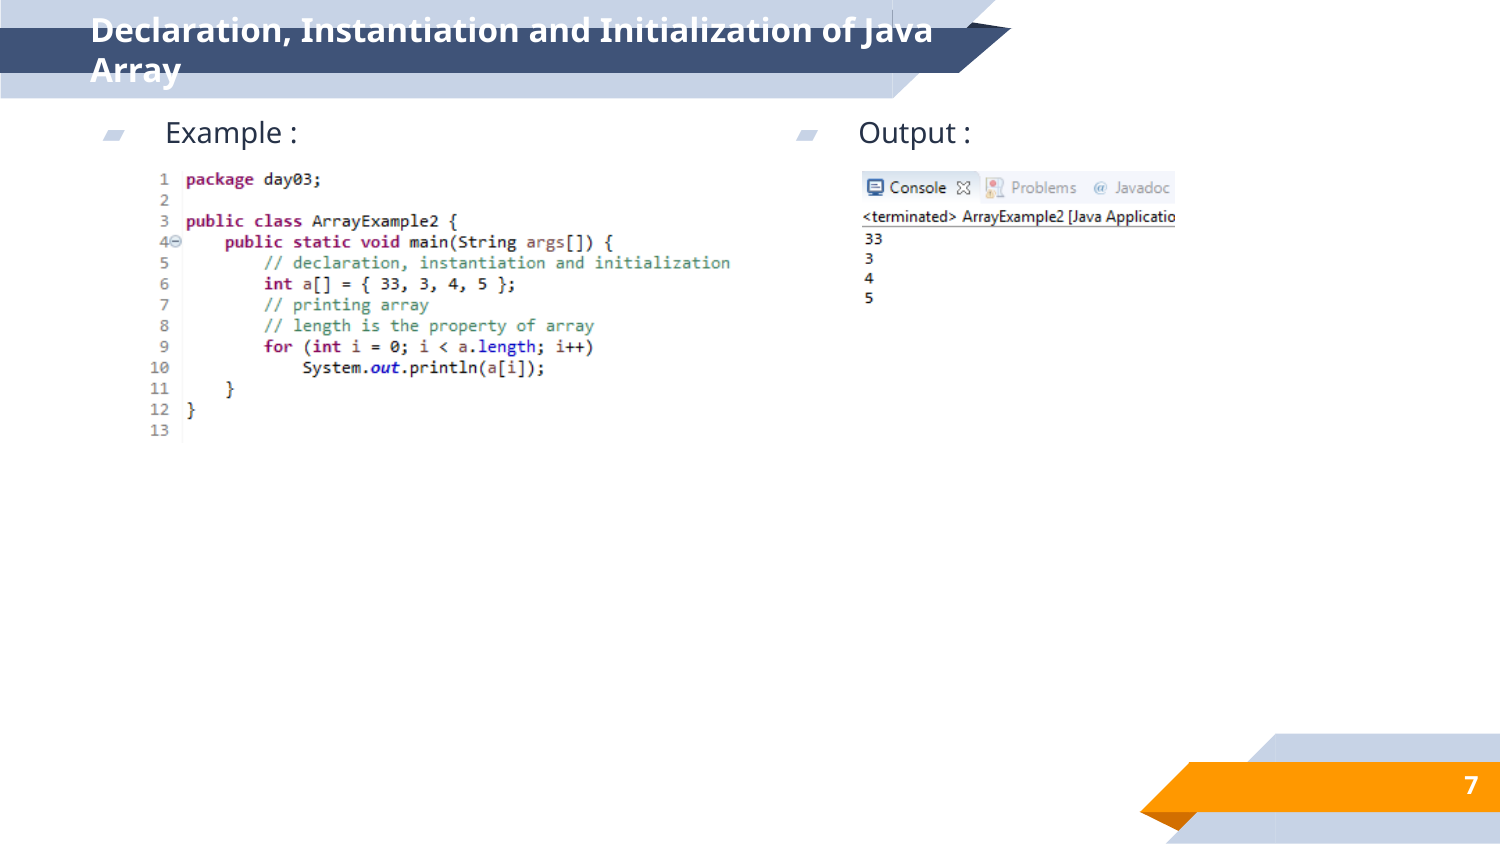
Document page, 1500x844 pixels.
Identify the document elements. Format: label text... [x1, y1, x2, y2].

title Declaration, Instantiation and Initialization of Java Array [75, 27, 960, 72]
slide_number 7 [1249, 760, 1494, 813]
list Output : [768, 99, 1425, 763]
list Example : [75, 99, 732, 763]
picture [862, 171, 1176, 319]
picture [149, 171, 732, 443]
